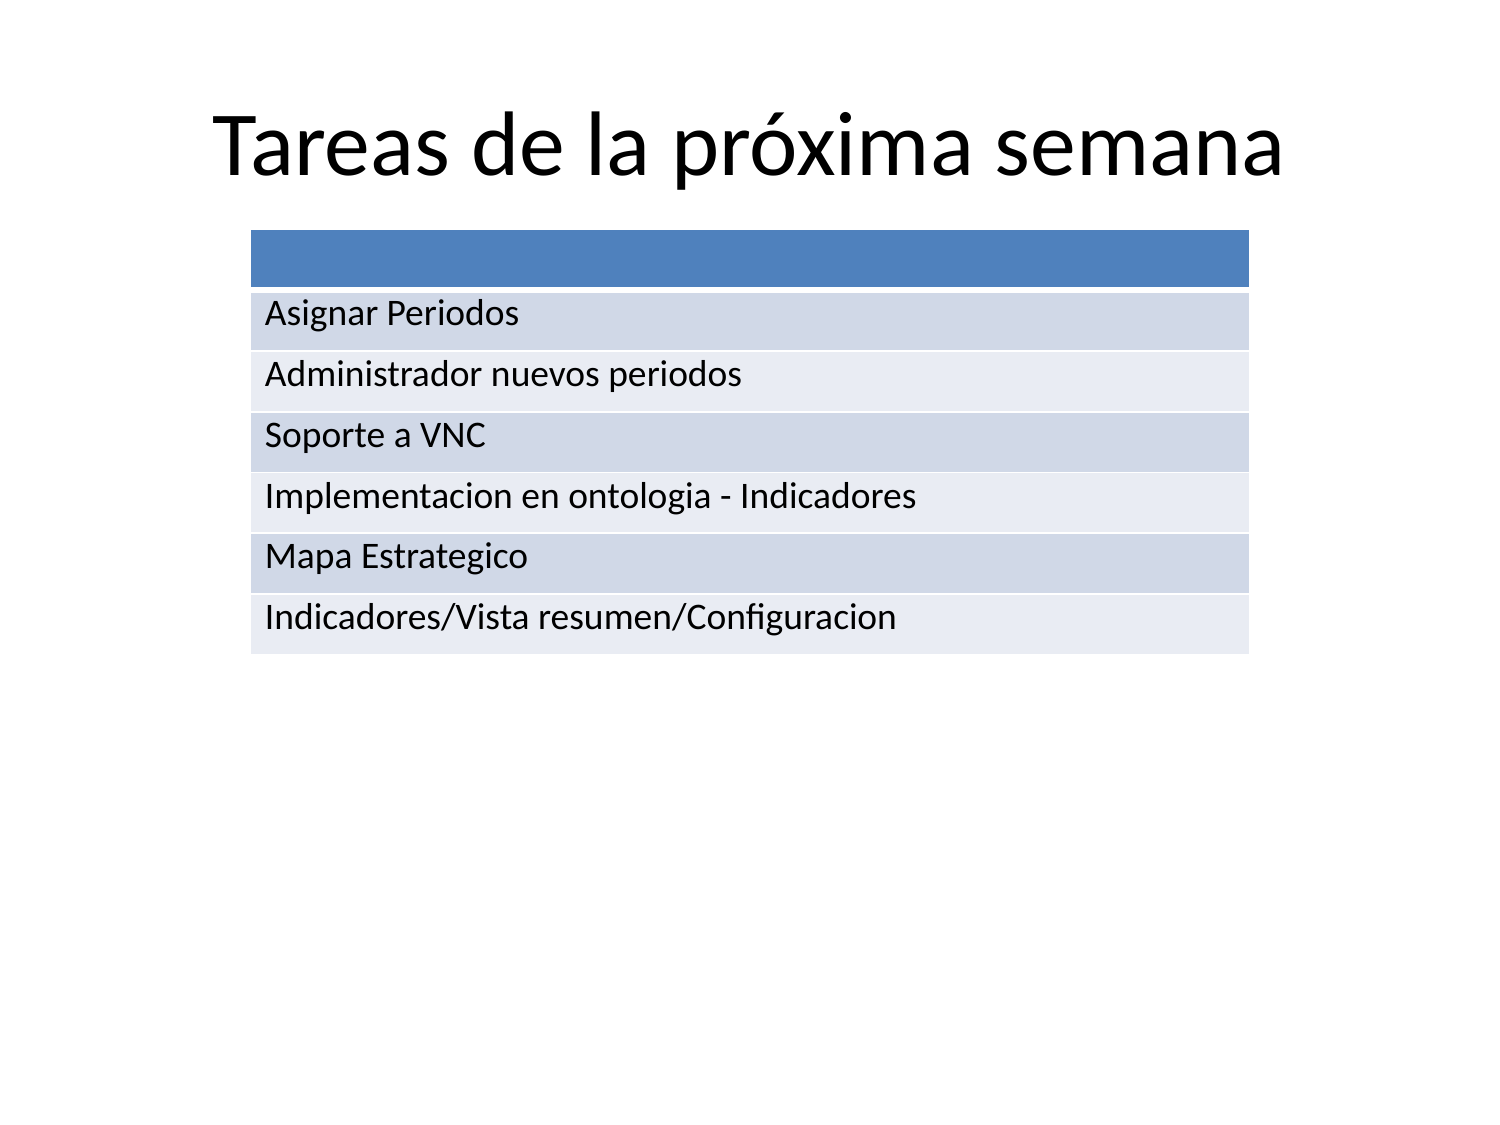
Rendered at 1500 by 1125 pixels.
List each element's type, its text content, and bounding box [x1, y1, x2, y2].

table_cell Soporte a VNC [251, 413, 1249, 472]
table_cell Implementacion en ontologia - Indicadores [251, 473, 1249, 532]
table_cell Mapa Estrategico [251, 534, 1249, 593]
table_header [251, 230, 1249, 287]
table_cell Indicadores/Vista resumen/Configuracion [251, 595, 1249, 654]
table_cell Administrador nuevos periodos [251, 352, 1249, 411]
table_cell Asignar Periodos [251, 293, 1249, 350]
title Tareas de la próxima semana [75, 45, 1425, 233]
